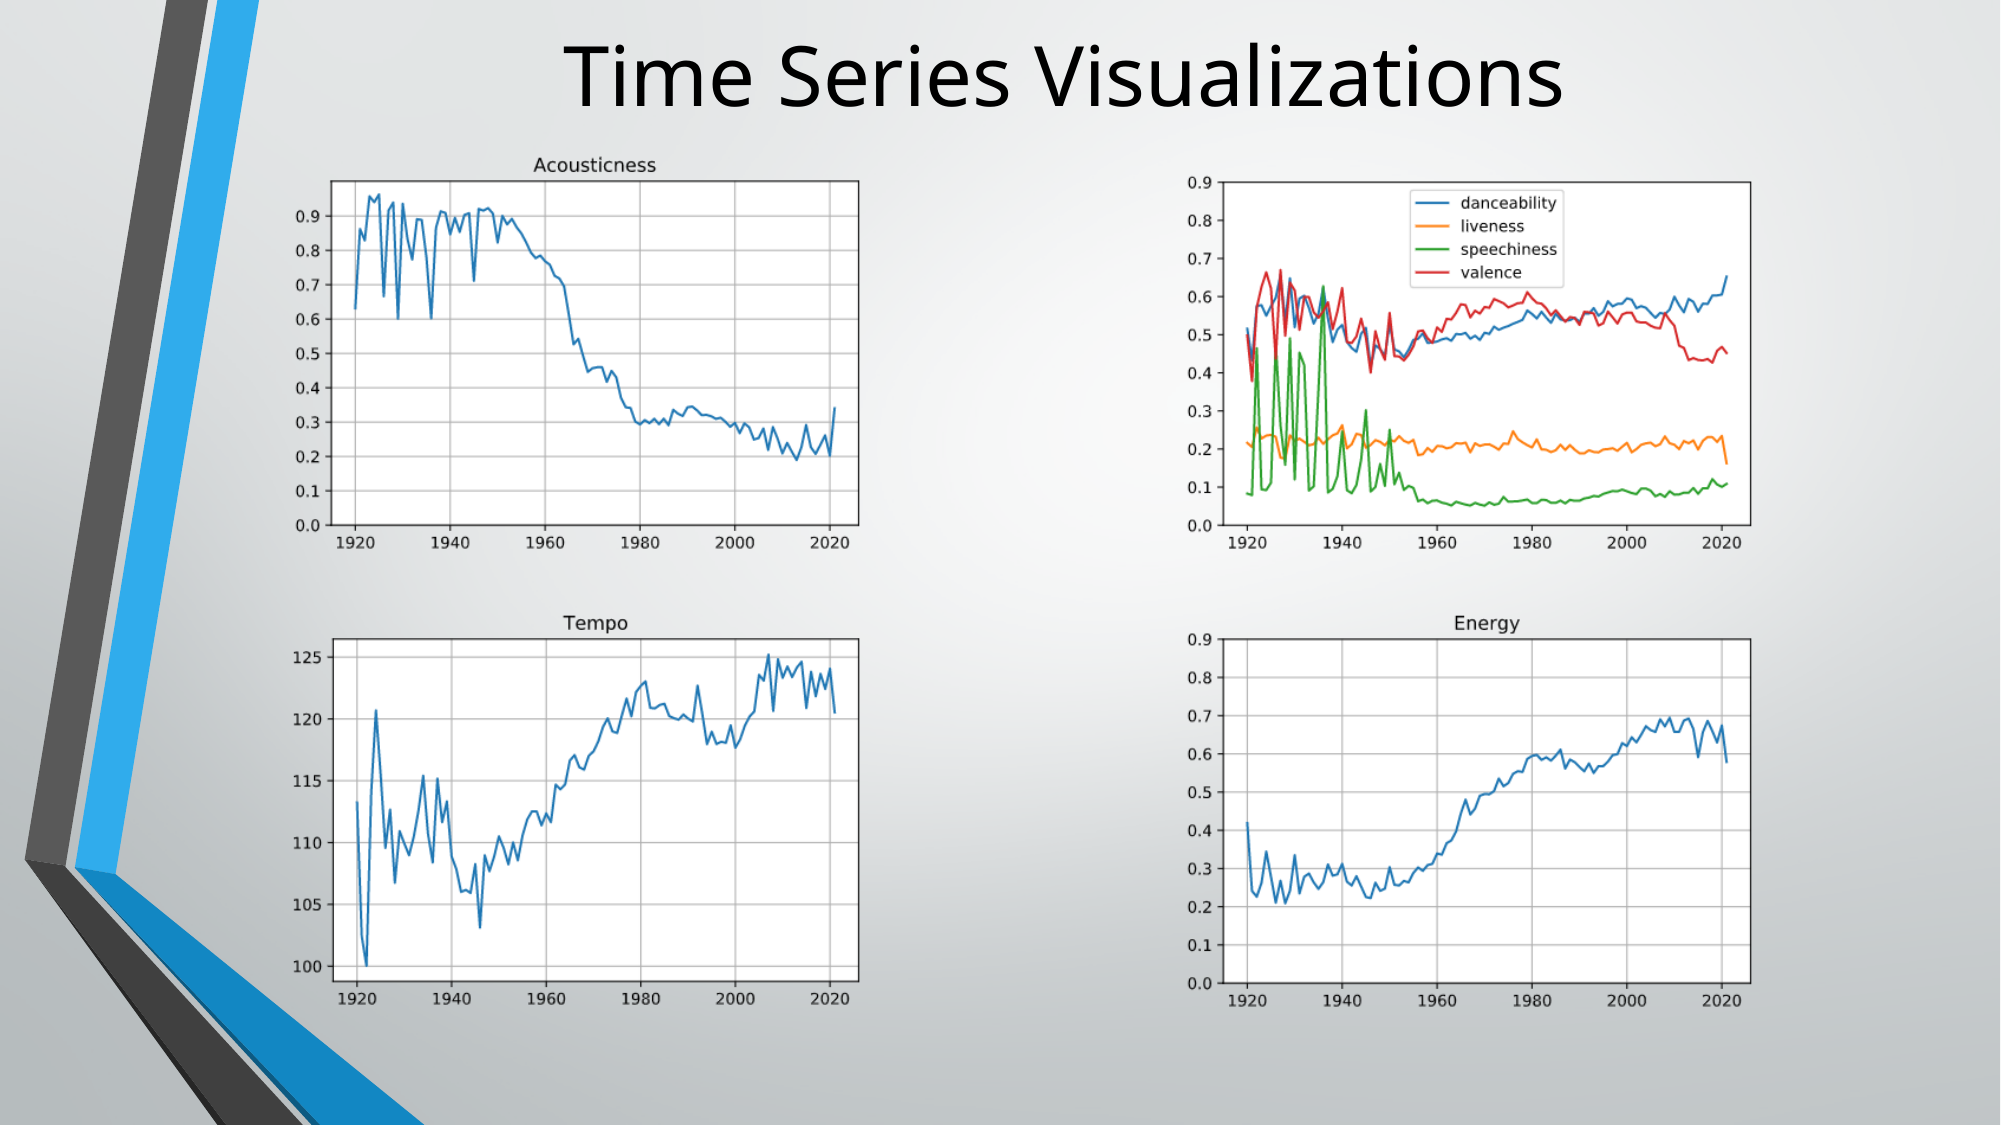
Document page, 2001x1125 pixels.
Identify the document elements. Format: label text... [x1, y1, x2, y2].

picture [1175, 165, 1763, 563]
picture [1175, 604, 1763, 1021]
title Time Series Visualizations [243, 0, 1887, 147]
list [283, 146, 871, 563]
picture [281, 604, 871, 1019]
